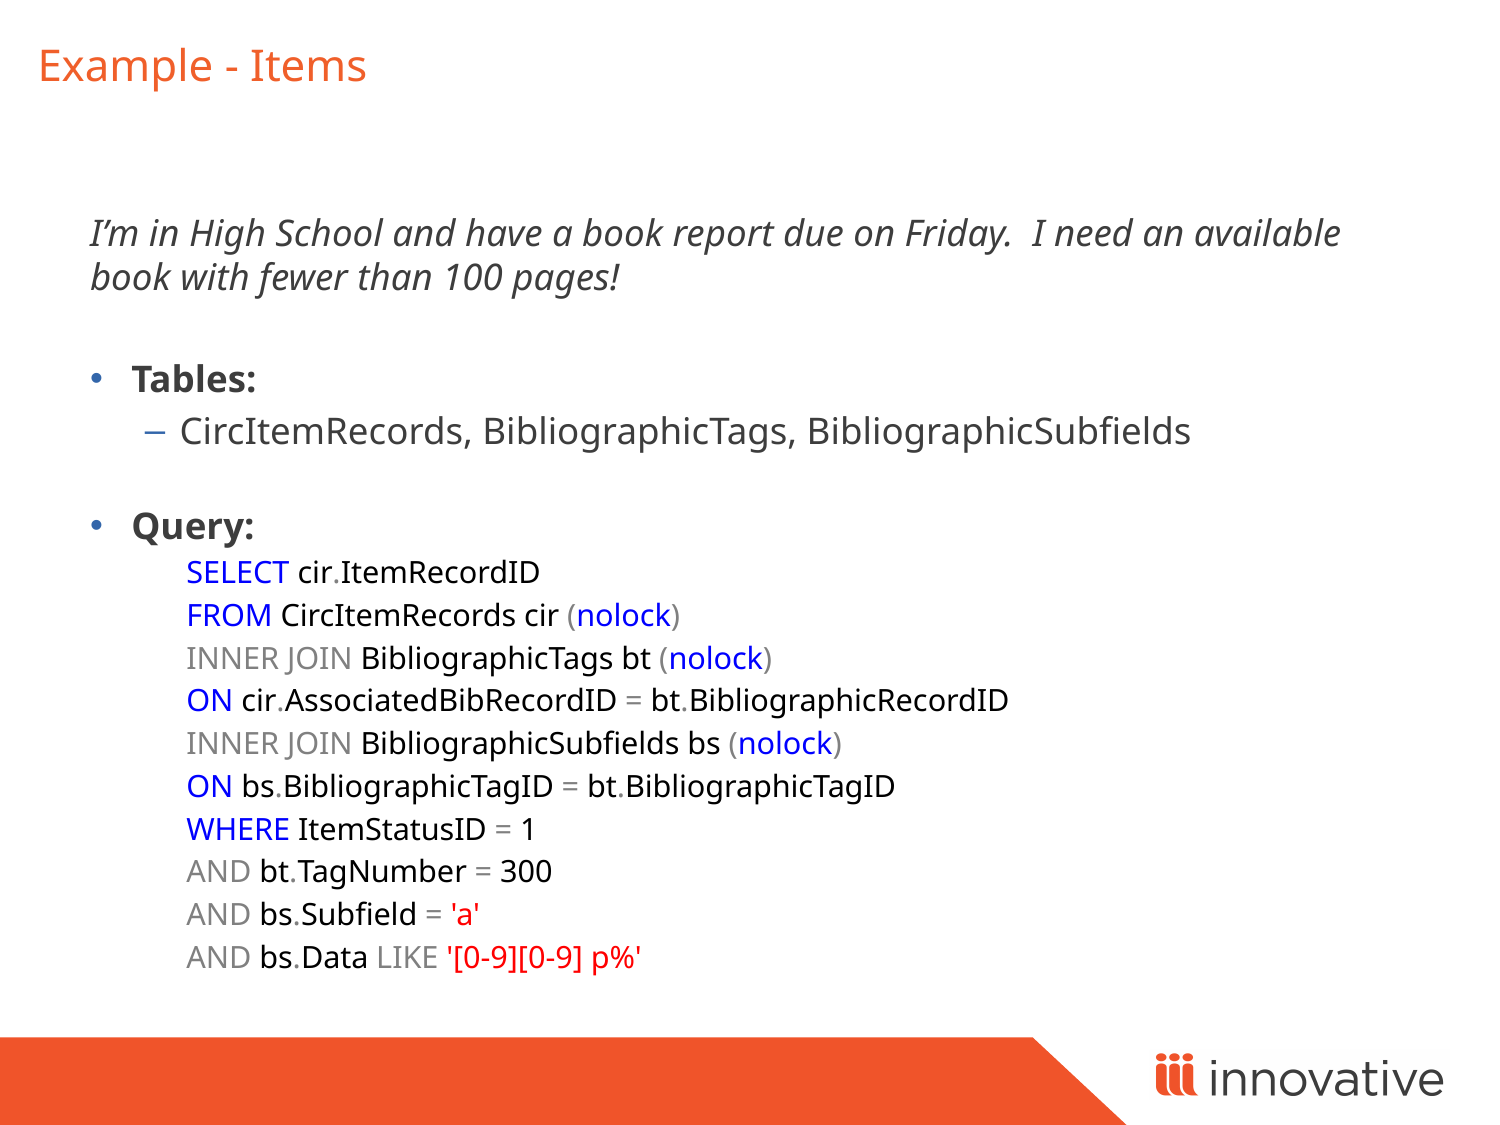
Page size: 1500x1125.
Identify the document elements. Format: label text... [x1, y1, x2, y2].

title Example - Items [37, 37, 1425, 124]
list I’m in High School and have a book report due on Friday. I need an available book with fewer than 100 pages! Tables: CircItemRecords, BibliographicTags, BibliographicSubfields Query: SELECT cir.ItemRecordID FROM CircItemRecords cir (nolock) INNER JOIN BibliographicTags bt (nolock) ON cir.AssociatedBibRecordID = bt.BibliographicRecordID INNER JOIN BibliographicSubfields bs (nolock) ON bs.BibliographicTagID = bt.BibliographicTagID WHERE ItemStatusID = 1 AND bt.TagNumber = 300 AND bs.Subfield = 'a' AND bs.Data LIKE '[0-9][0-9] p%' [75, 201, 1425, 988]
picture [1149, 1049, 1450, 1100]
